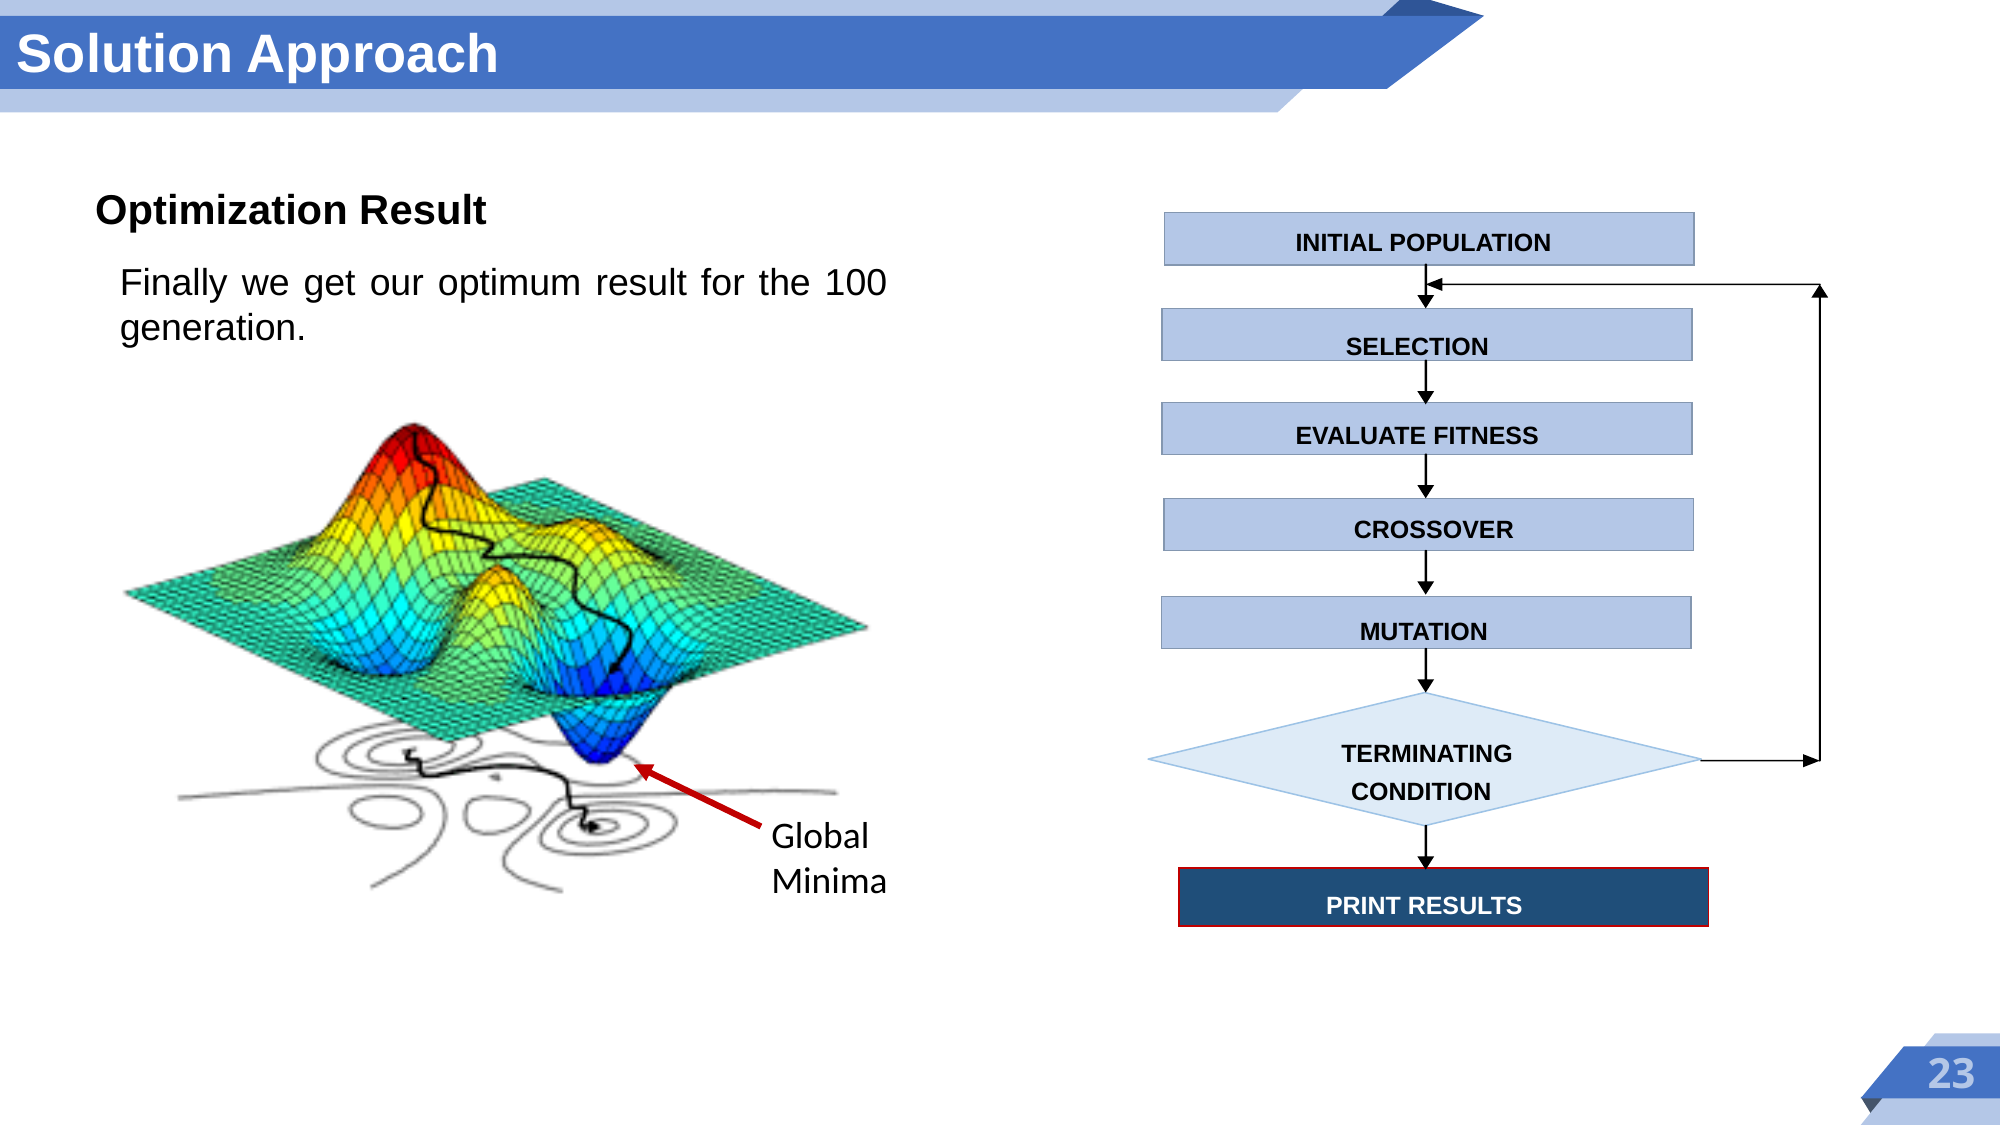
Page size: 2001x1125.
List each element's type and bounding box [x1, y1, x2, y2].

text_box [848, 198, 1829, 931]
text_box [0, 0, 2000, 1125]
text_box [107, 381, 909, 920]
